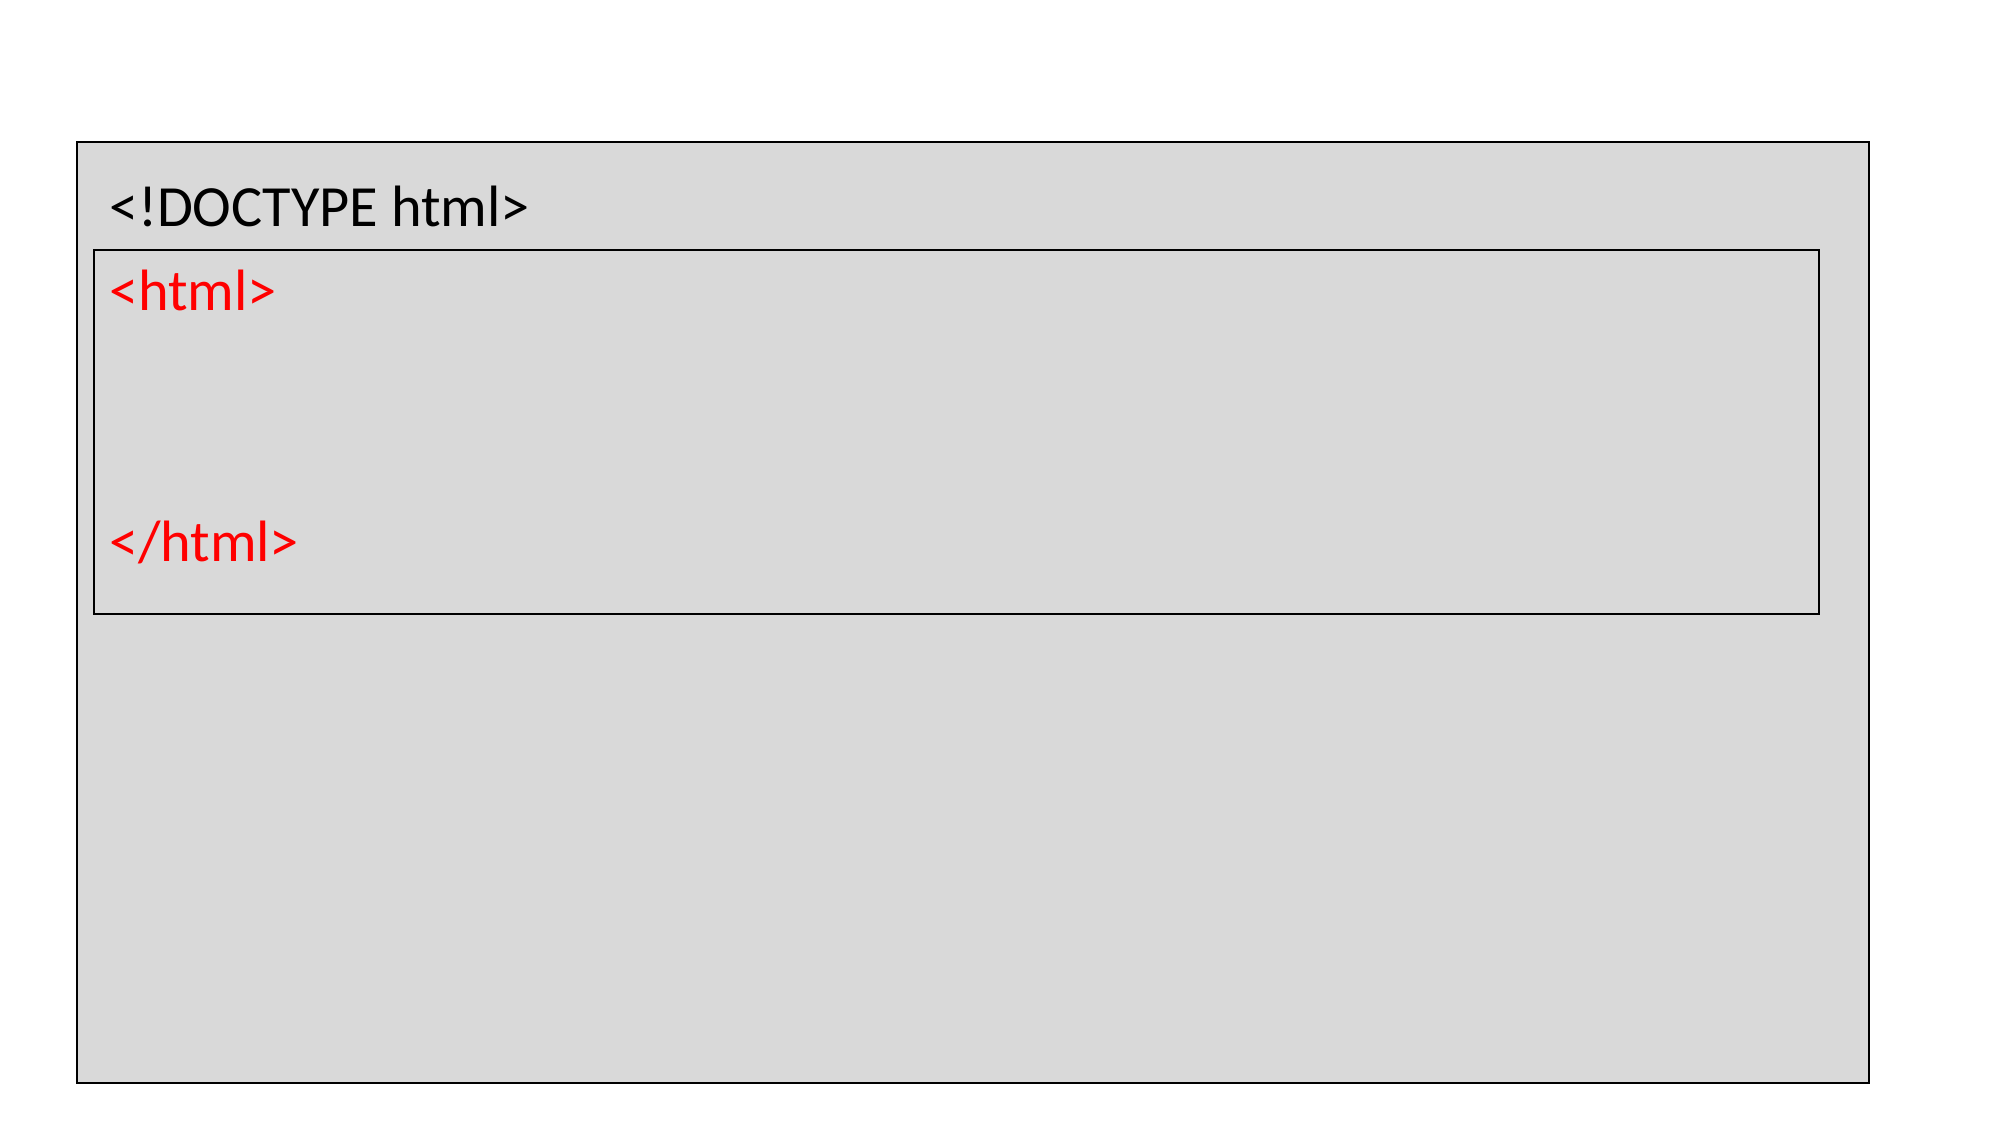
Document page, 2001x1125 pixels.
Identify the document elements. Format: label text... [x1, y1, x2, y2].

text_box [76, 141, 1870, 1084]
list <!DOCTYPE html> <html> </html> [94, 169, 1820, 883]
